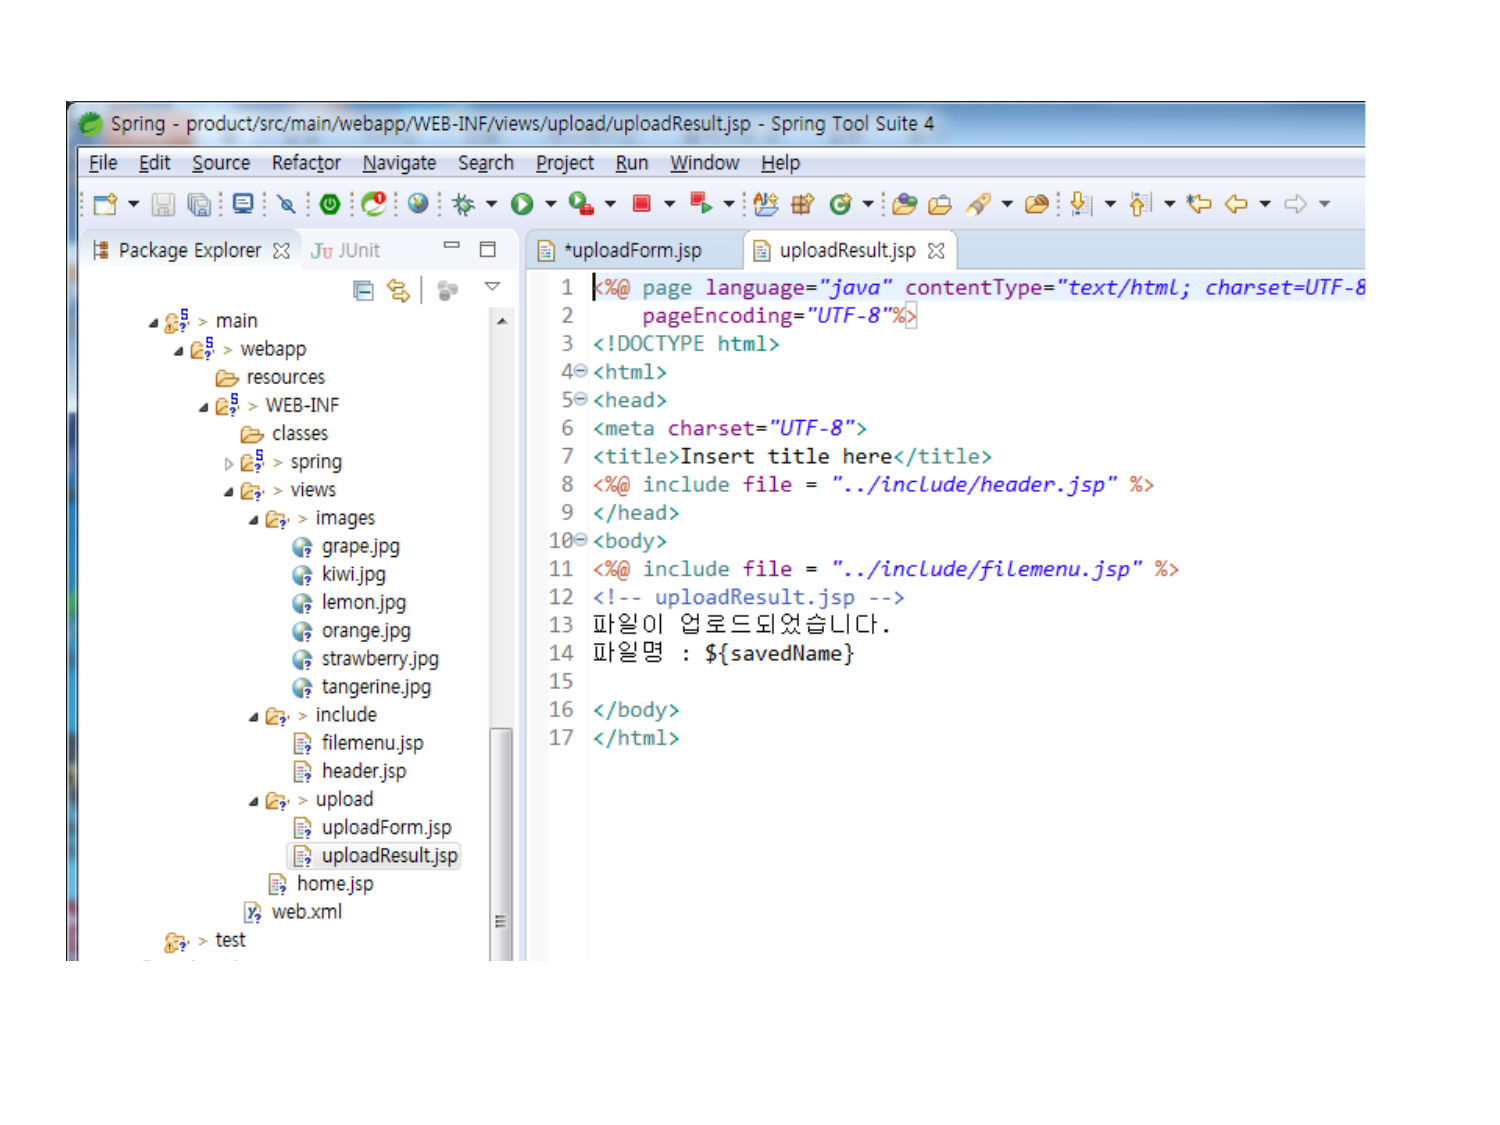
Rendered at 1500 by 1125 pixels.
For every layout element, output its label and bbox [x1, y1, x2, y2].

picture [0, 54, 1366, 961]
